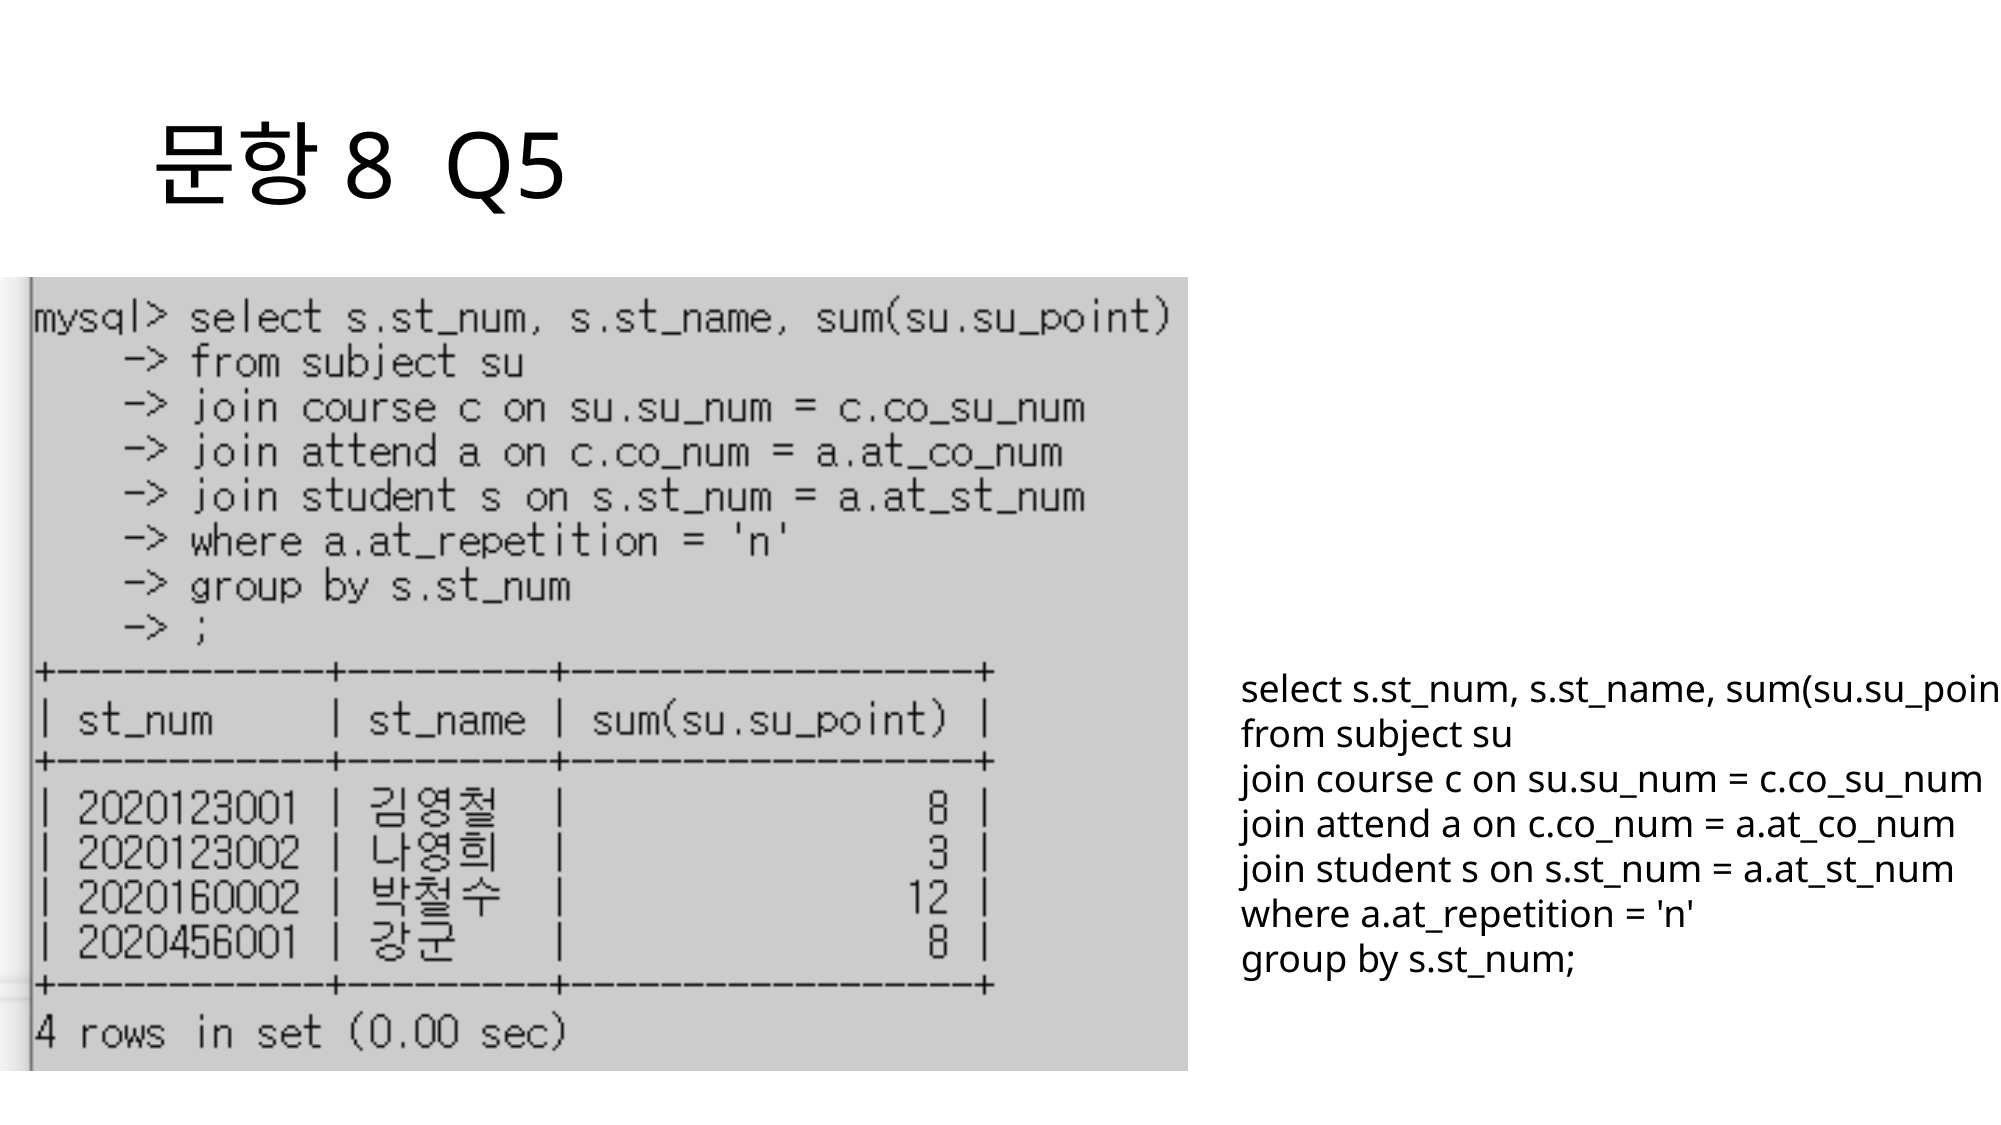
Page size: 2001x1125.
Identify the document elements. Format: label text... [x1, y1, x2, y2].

text_box select s.st_num, s.st_name, sum(su.su_point) from subject su join course c on su.su_num = c.co_su_num join attend a on c.co_num = a.at_co_num join student s on s.st_num = a.at_st_num where a.at_repetition = 'n' group by s.st_num; [1226, 657, 2000, 988]
title 문항8 Q5 [137, 59, 1863, 278]
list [0, 277, 1188, 1071]
